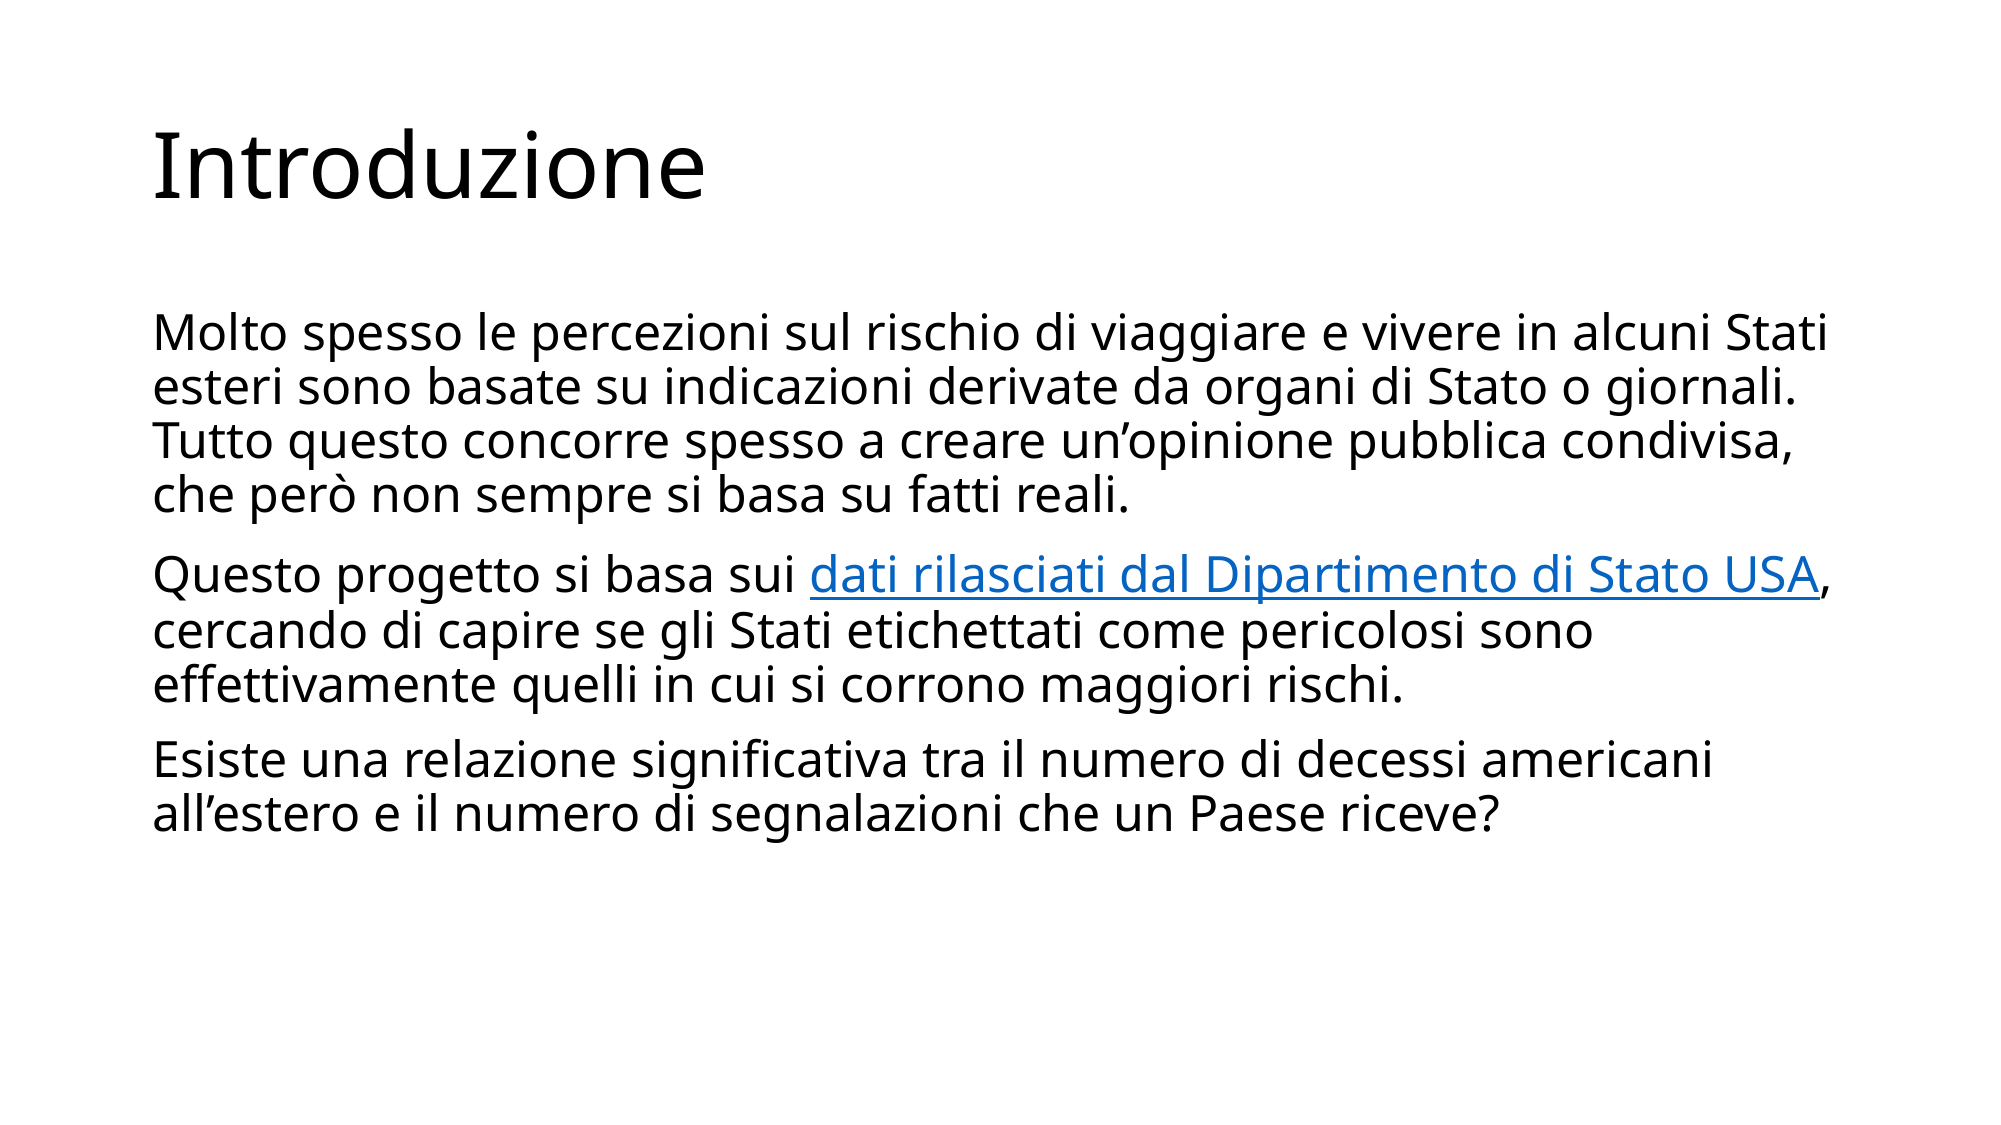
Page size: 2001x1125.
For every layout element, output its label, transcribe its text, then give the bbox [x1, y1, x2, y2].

title Introduzione [137, 59, 1863, 278]
list Molto spesso le percezioni sul rischio di viaggiare e vivere in alcuni Stati esteri sono basate su indicazioni derivate da organi di Stato o giornali. Tutto questo concorre spesso a creare un’opinione pubblica condivisa, che però non sempre si basa su fatti reali. Questo progetto si basa sui dati rilasciati dal Dipartimento di Stato USA, cercando di capire se gli Stati etichettati come pericolosi sono effettivamente quelli in cui si corrono maggiori rischi. Esiste una relazione significativa tra il numero di decessi americani all’estero e il numero di segnalazioni che un Paese riceve? [137, 299, 1863, 1014]
